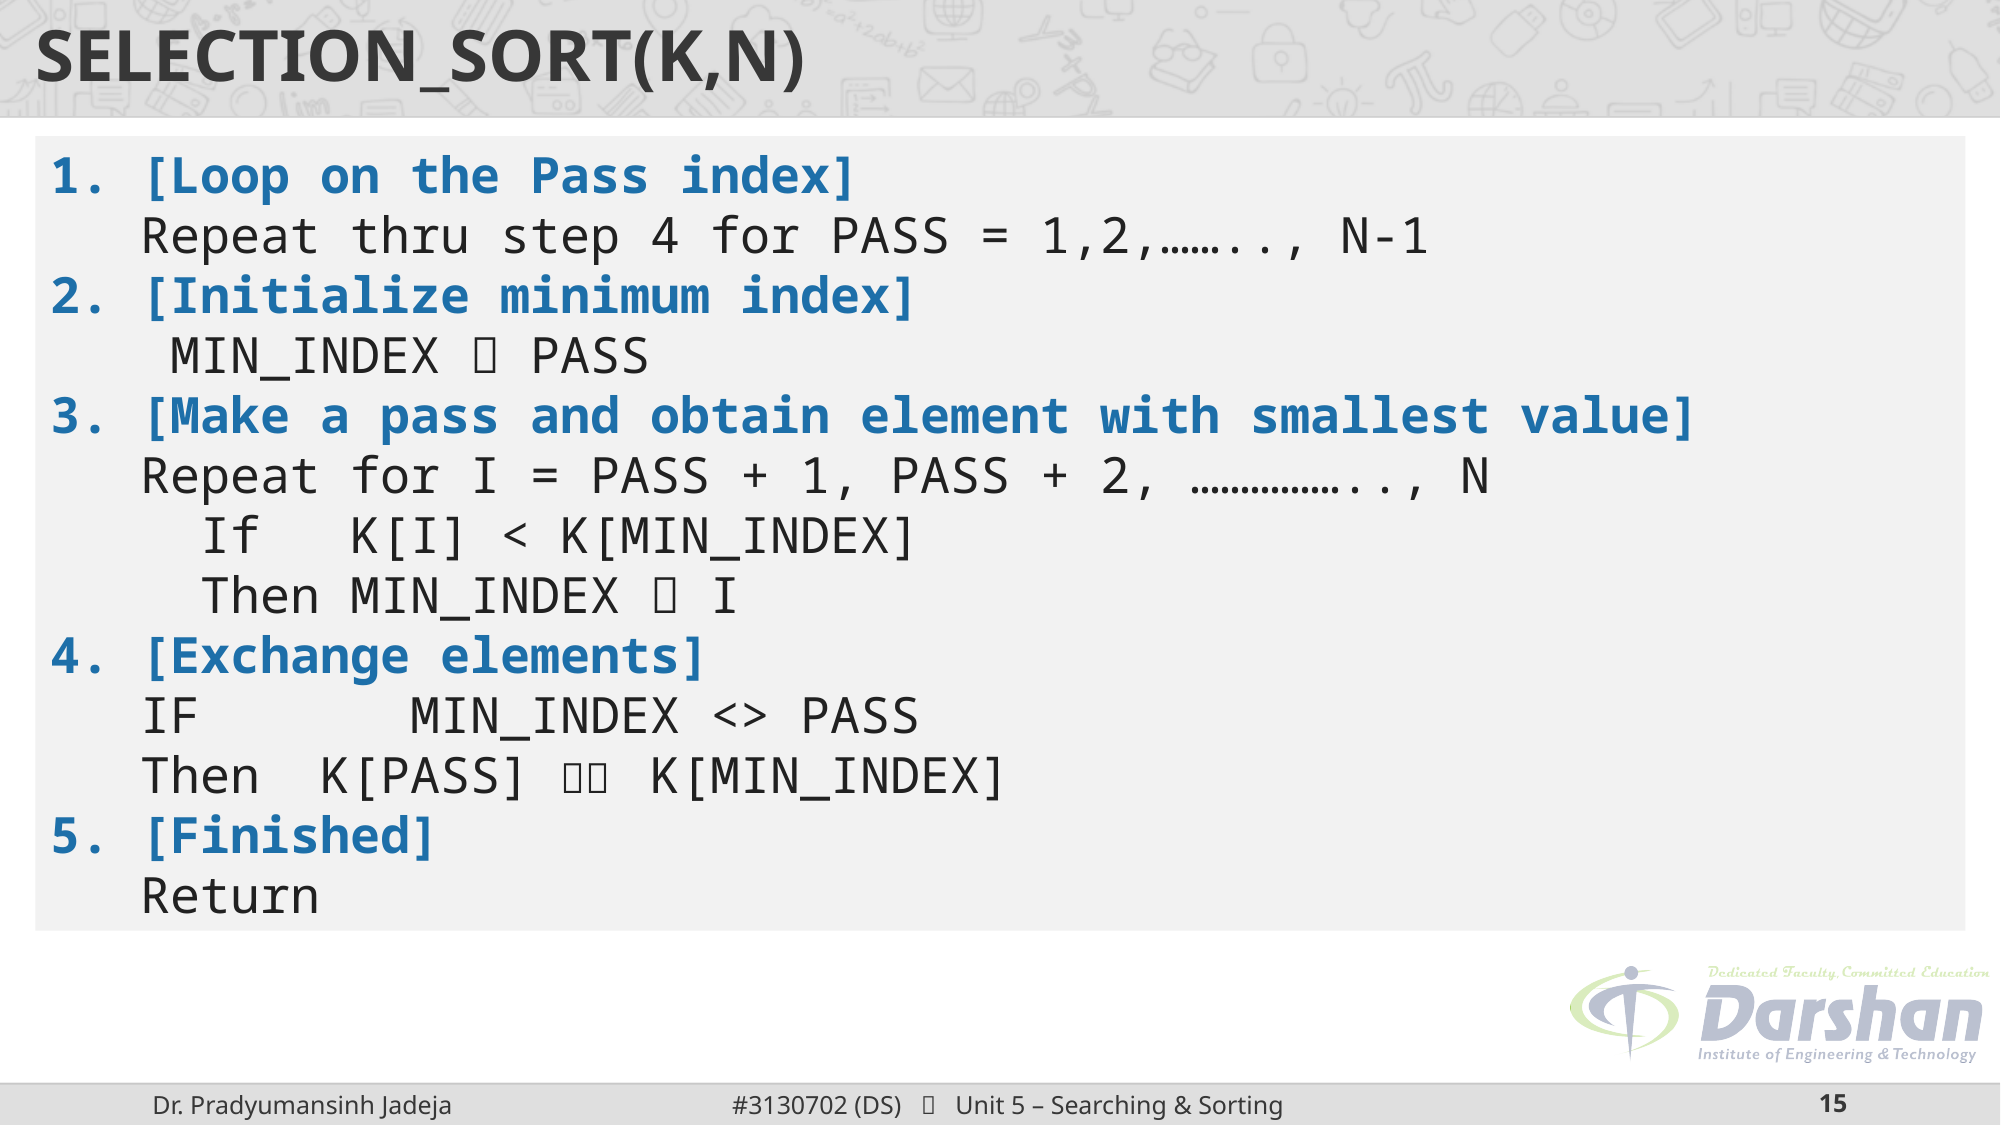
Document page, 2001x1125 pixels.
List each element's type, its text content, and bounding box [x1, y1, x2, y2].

text_box Swap [1570, 966, 1990, 1063]
title SELECTION_SORT(K,N) [0, 0, 2000, 117]
text_box 1. [Loop on the Pass index] Repeat thru step 4 for PASS = 1,2,…….., N-1 2. [Initialize minimum index] MIN_INDEX  PASS 3. [Make a pass and obtain element with smallest value] Repeat for I = PASS + 1, PASS + 2, …………….., N If K[I] < K[MIN_INDEX] Then MIN_INDEX  I 4. [Exchange elements] IF MIN_INDEX <> PASS Then K[PASS]  K[MIN_INDEX] 5. [Finished] Return [35, 136, 1966, 931]
